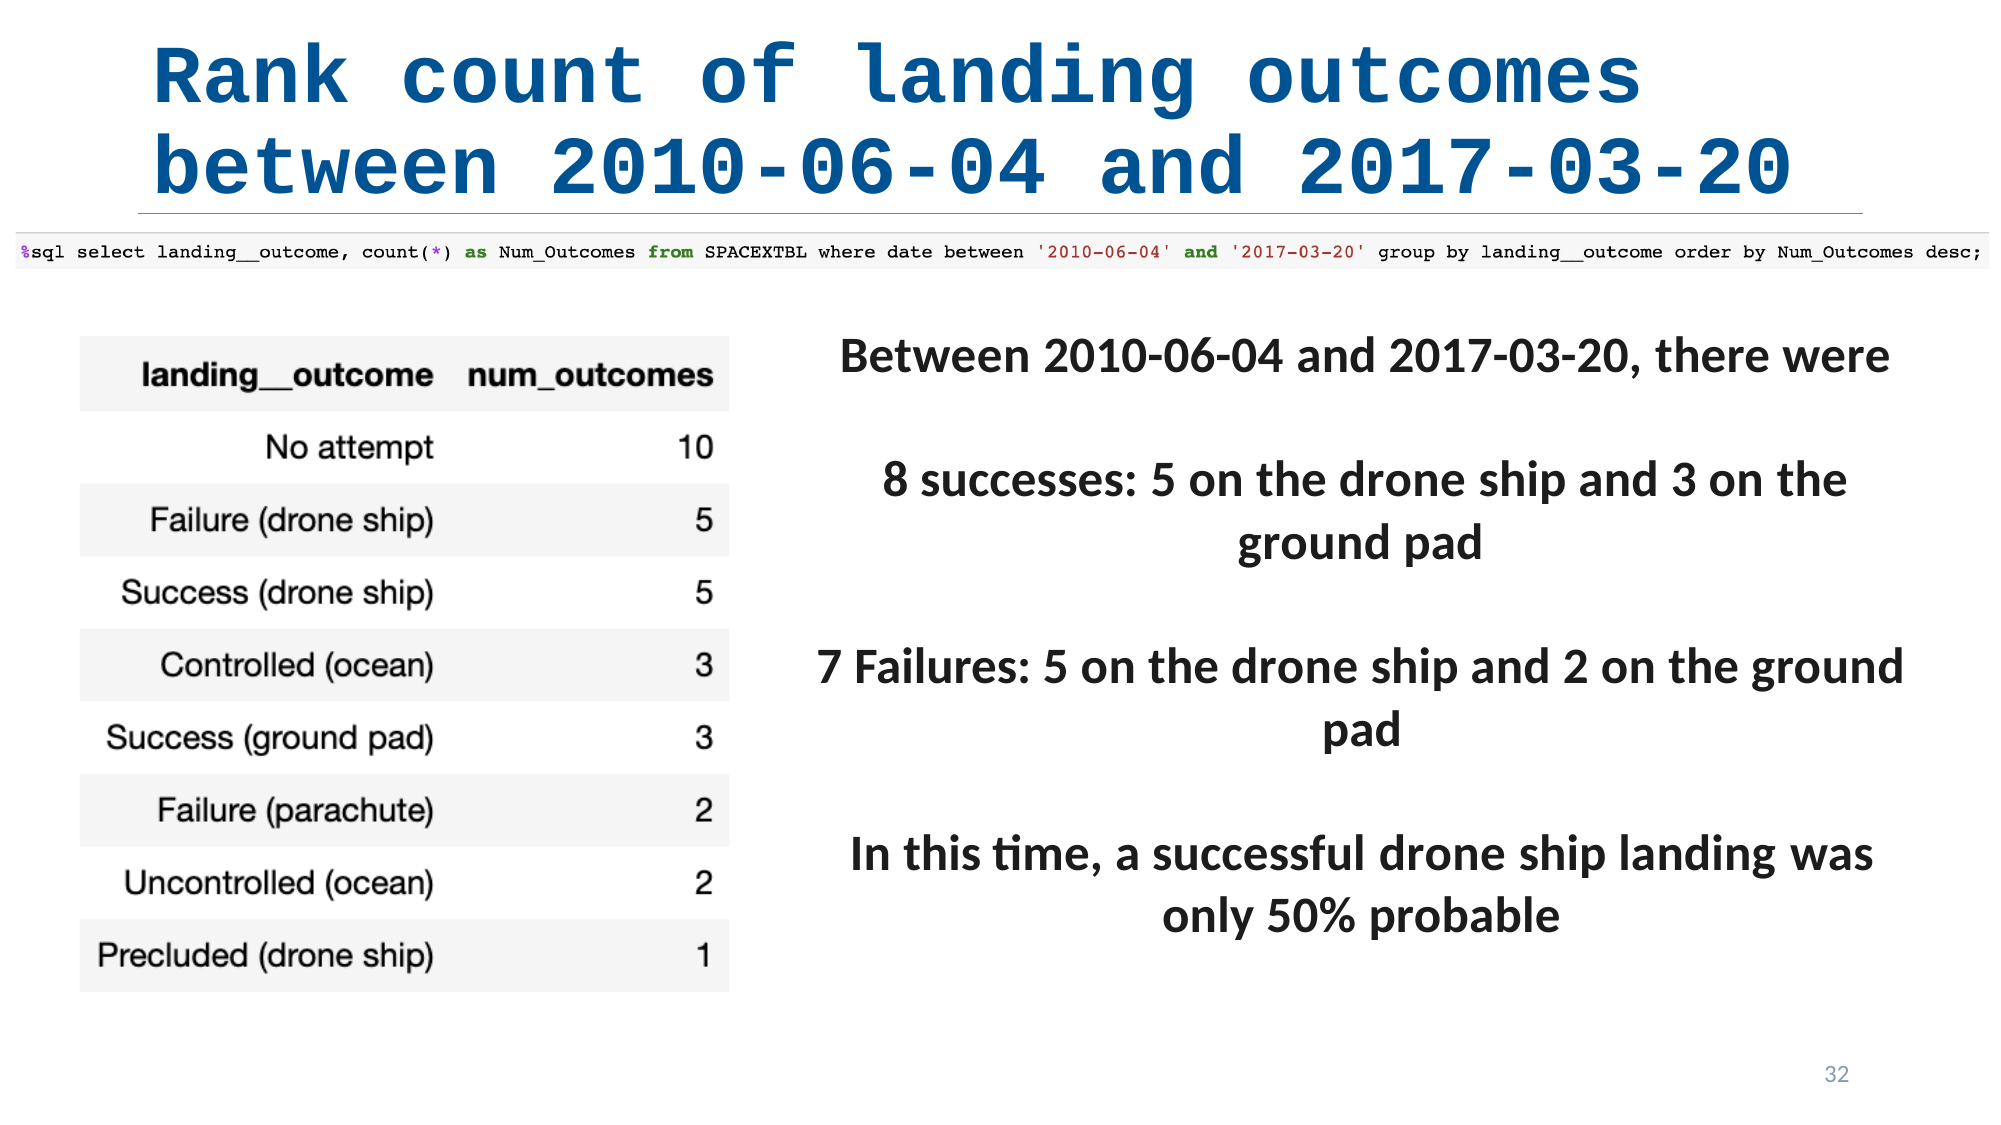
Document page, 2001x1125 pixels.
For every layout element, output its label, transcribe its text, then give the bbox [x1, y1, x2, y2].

title Rank count of landing outcomes between 2010-06-04 and 2017-03-20 [134, 15, 1866, 216]
text_box [15, 232, 1990, 269]
slide_number 32 [1817, 1061, 1856, 1125]
text_box [79, 336, 730, 992]
text_box Between 2010-06-04 and 2017-03-20, there were 8 successes: 5 on the drone ship and 3 on the ground pad 7 Failures: 5 on the drone ship and 2 on the ground pad In this time, a successful drone ship landing was only 50% probable [814, 319, 1916, 943]
